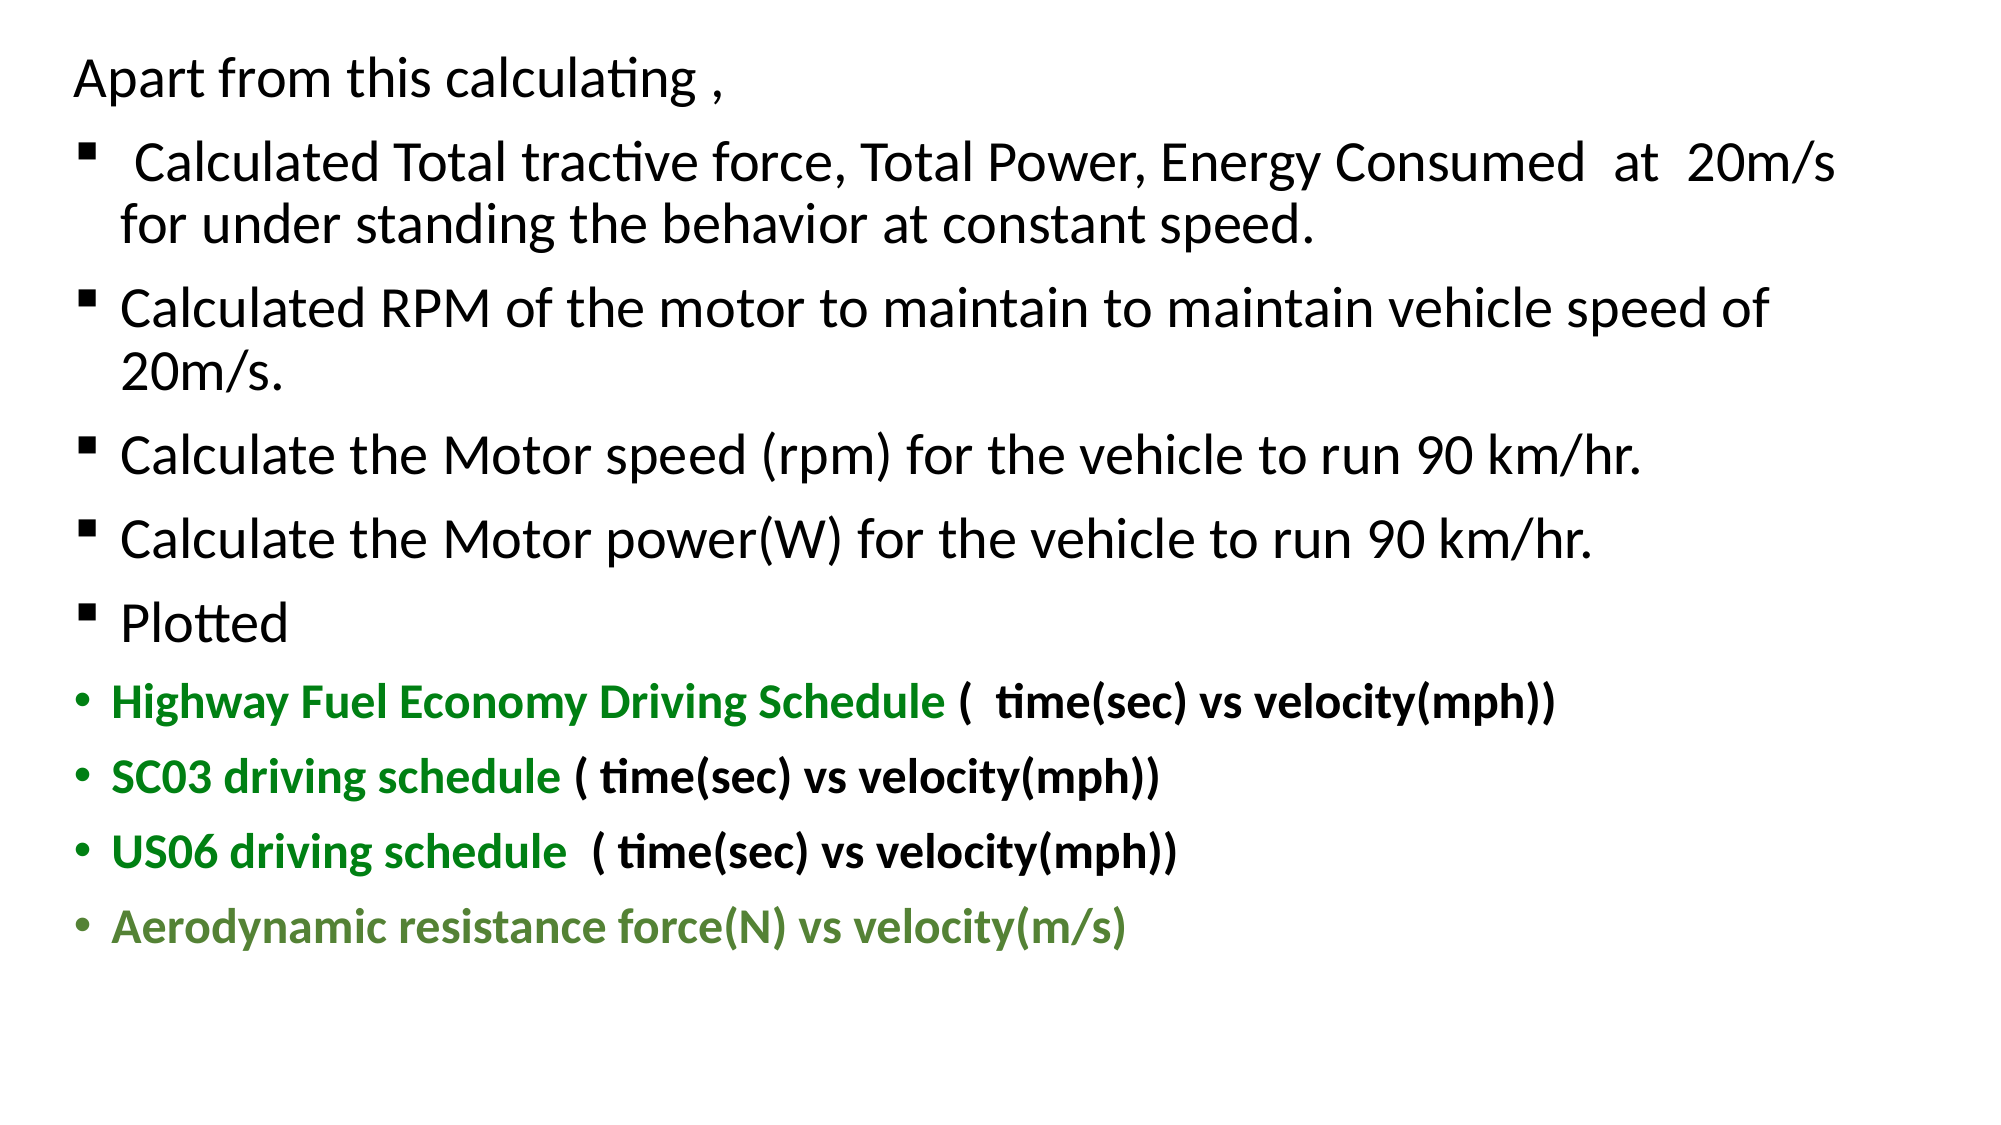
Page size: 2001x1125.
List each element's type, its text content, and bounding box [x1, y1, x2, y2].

list Apart from this calculating , Calculated Total tractive force, Total Power, Energy Consumed at 20m/s for under standing the behavior at constant speed. Calculated RPM of the motor to maintain to maintain vehicle speed of 20m/s. Calculate the Motor speed (rpm) for the vehicle to run 90 km/hr. Calculate the Motor power(W) for the vehicle to run 90 km/hr. Plotted Highway Fuel Economy Driving Schedule ( time(sec) vs velocity(mph)) SC03 driving schedule ( time(sec) vs velocity(mph)) US06 driving schedule ( time(sec) vs velocity(mph)) Aerodynamic resistance force(N) vs velocity(m/s) [58, 39, 1858, 1125]
